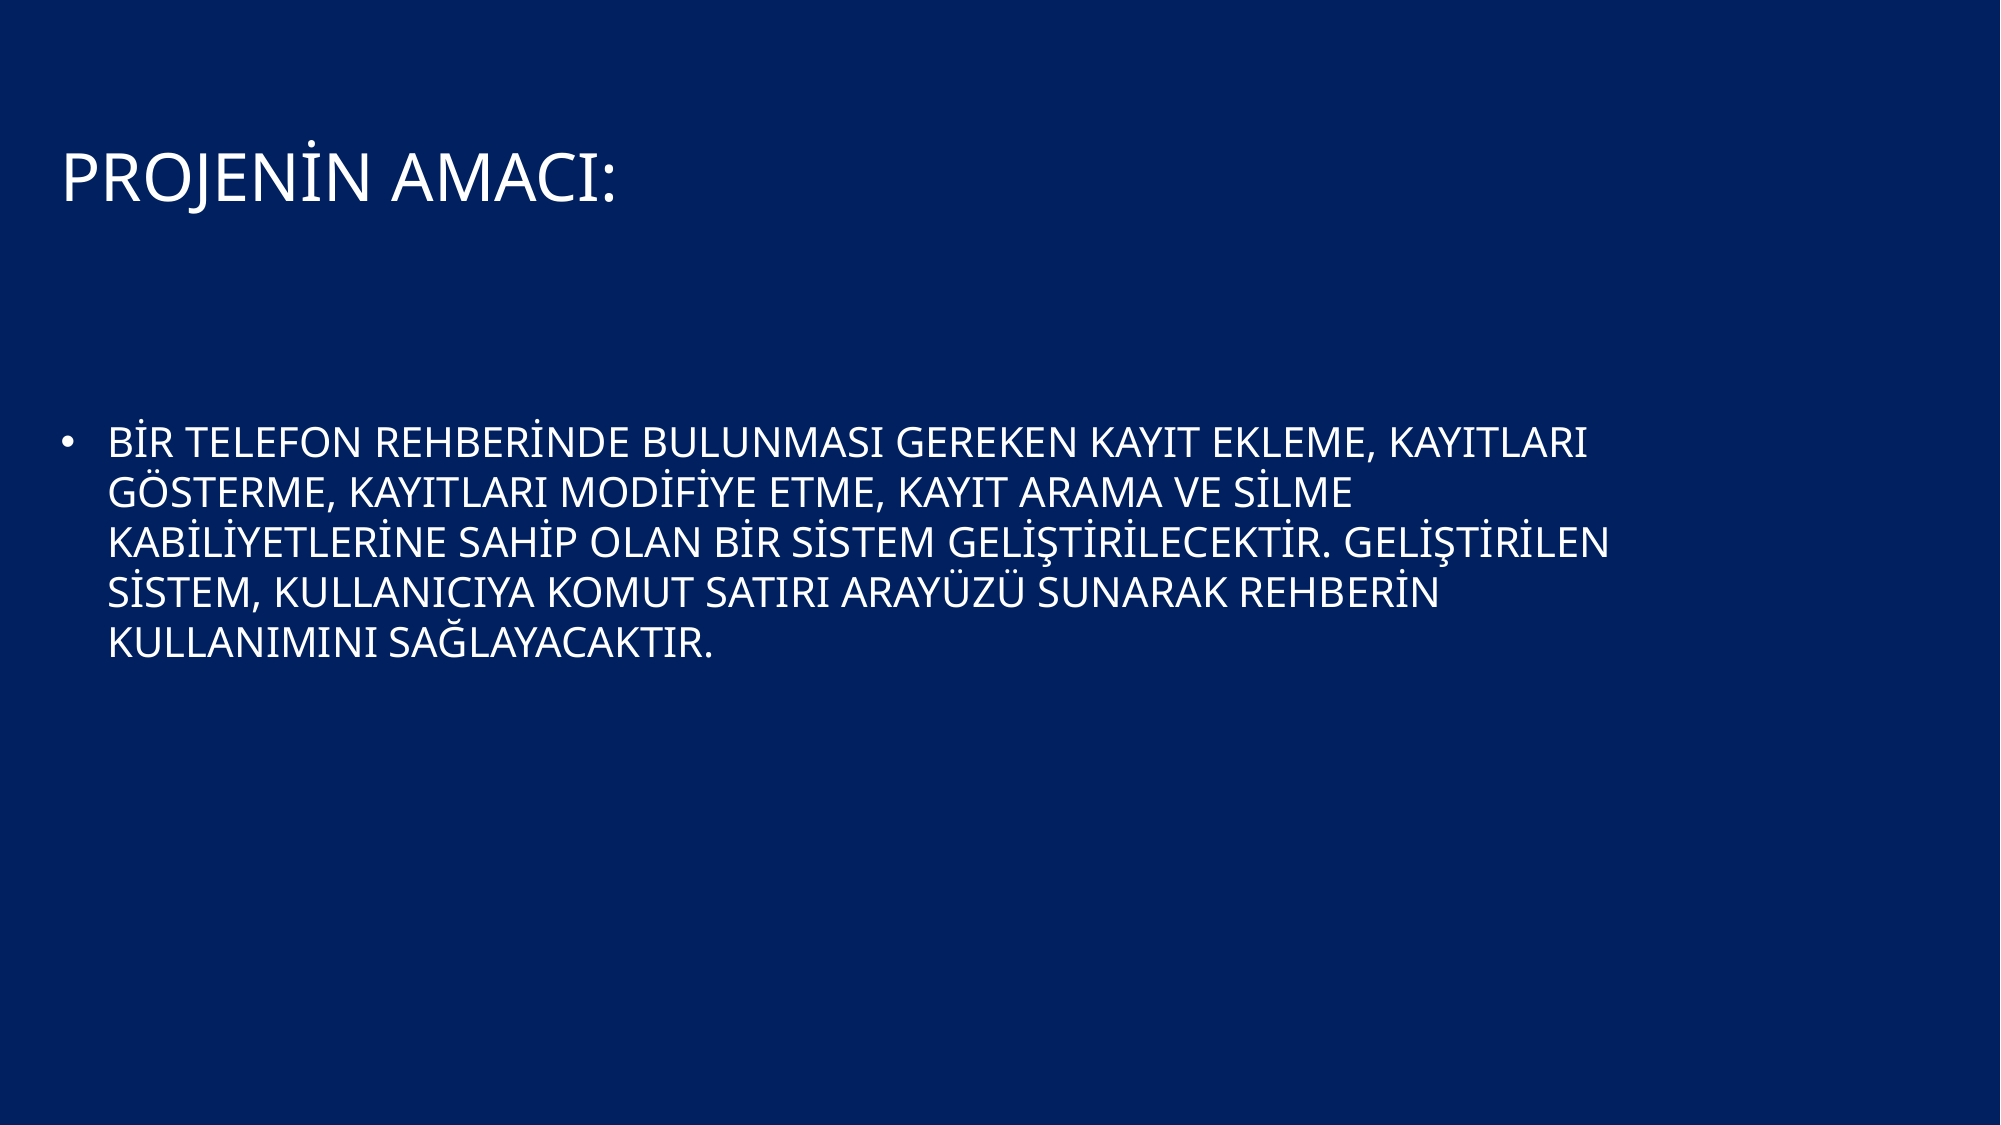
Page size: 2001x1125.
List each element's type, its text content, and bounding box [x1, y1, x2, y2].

list Bir telefon rehberinde bulunması gereken kayıt ekleme, kayıtları gösterme, kayıtları modifiye etme, kayıt arama ve silme kabiliyetlerine sahip olan bir sistem geliştirilecektir. Geliştirilen sistem, kullanıcıya komut satırı arayüzü sunarak rehberin kullanımını sağlayacaktır. [45, 288, 1671, 865]
title PROJENİN amacı: [45, 82, 1671, 268]
